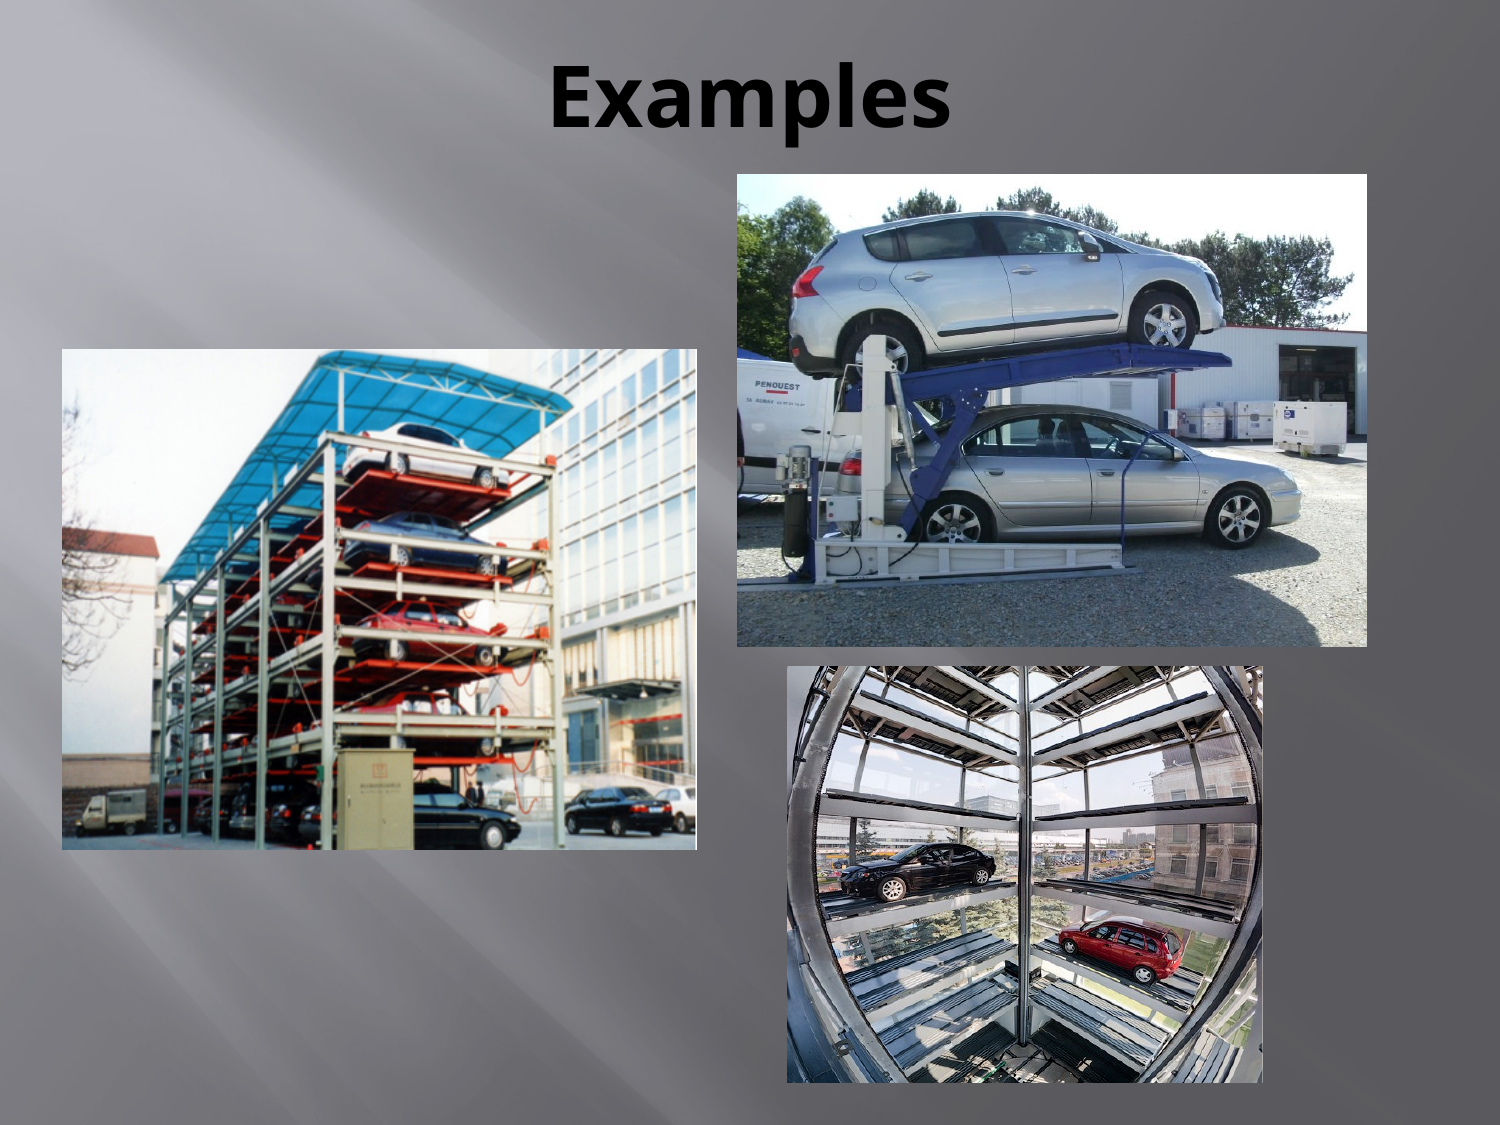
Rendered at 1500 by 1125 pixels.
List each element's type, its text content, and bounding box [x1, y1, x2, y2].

title Examples [75, 0, 1425, 188]
picture [62, 349, 697, 851]
picture [787, 665, 1263, 1083]
picture [737, 174, 1367, 647]
